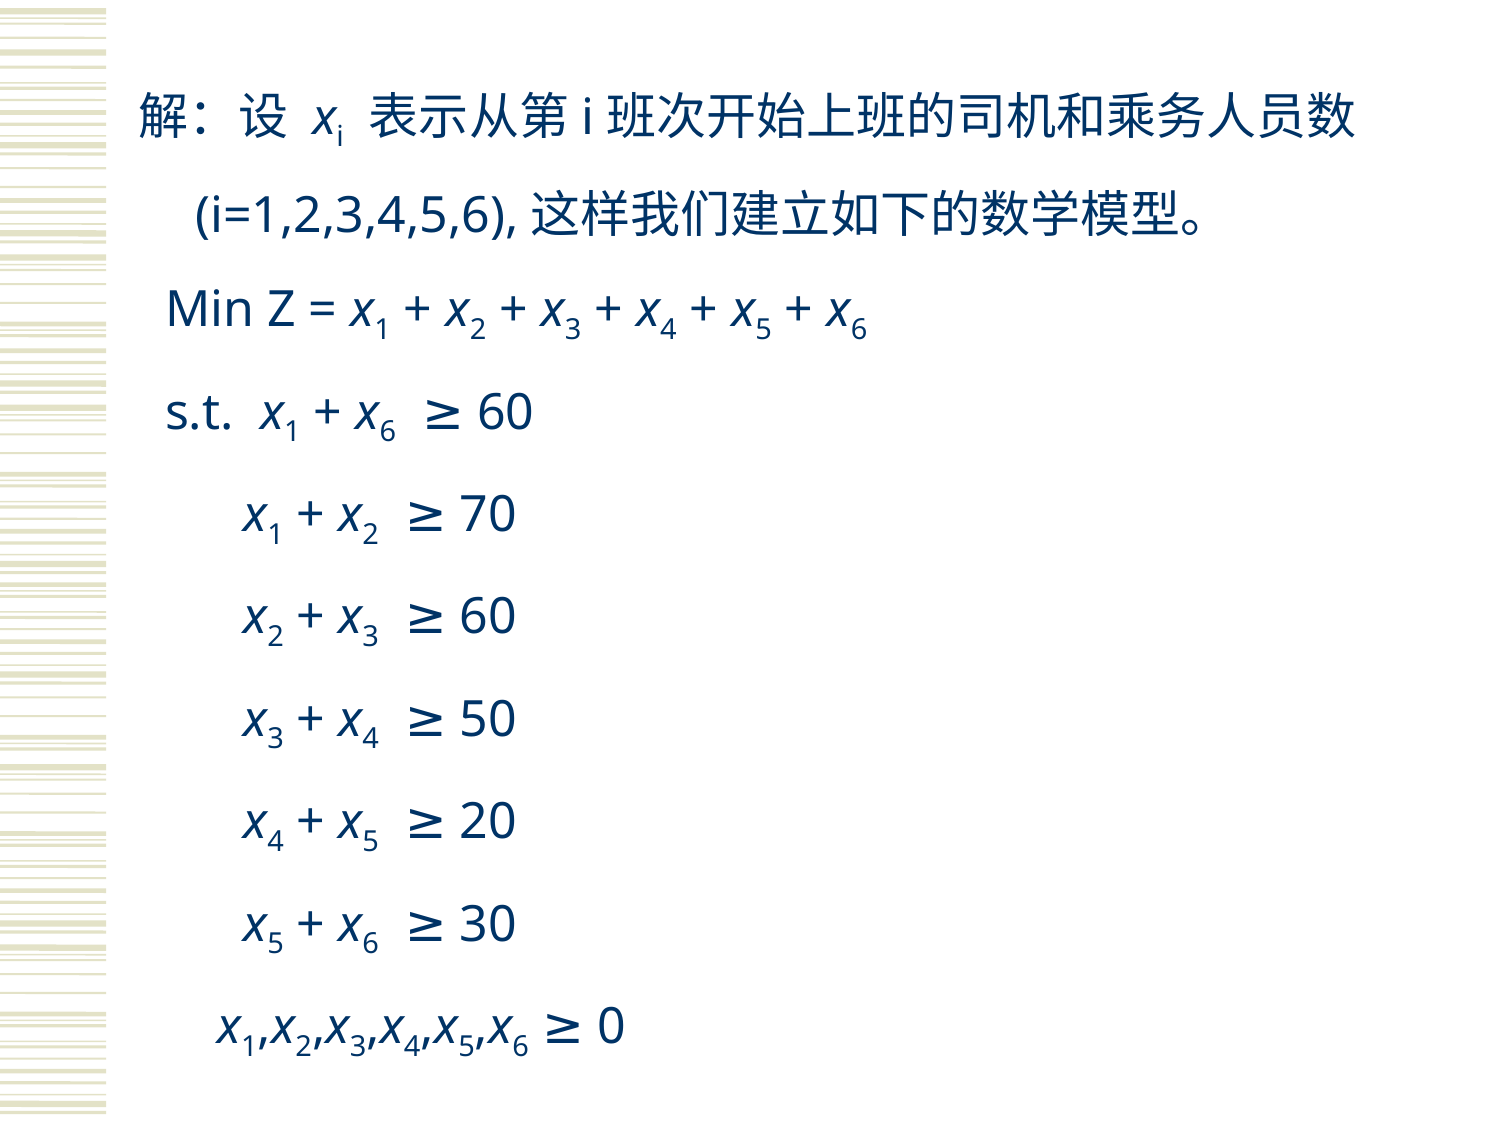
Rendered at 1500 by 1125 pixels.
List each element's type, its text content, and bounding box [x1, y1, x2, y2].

list 解：设 xi 表示从第i班次开始上班的司机和乘务人员数(i=1,2,3,4,5,6),这样我们建立如下的数学模型。 Min Z = x1 + x2 + x3 + x4 + x5 + x6 s.t. x1 + x6 ≥ 60 x1 + x2 ≥ 70 x2 + x3 ≥ 60 x3 + x4 ≥ 50 x4 + x5 ≥ 20 x5 + x6 ≥ 30 x1,x2,x3,x4,x5,x6 ≥ 0 [123, 42, 1400, 977]
